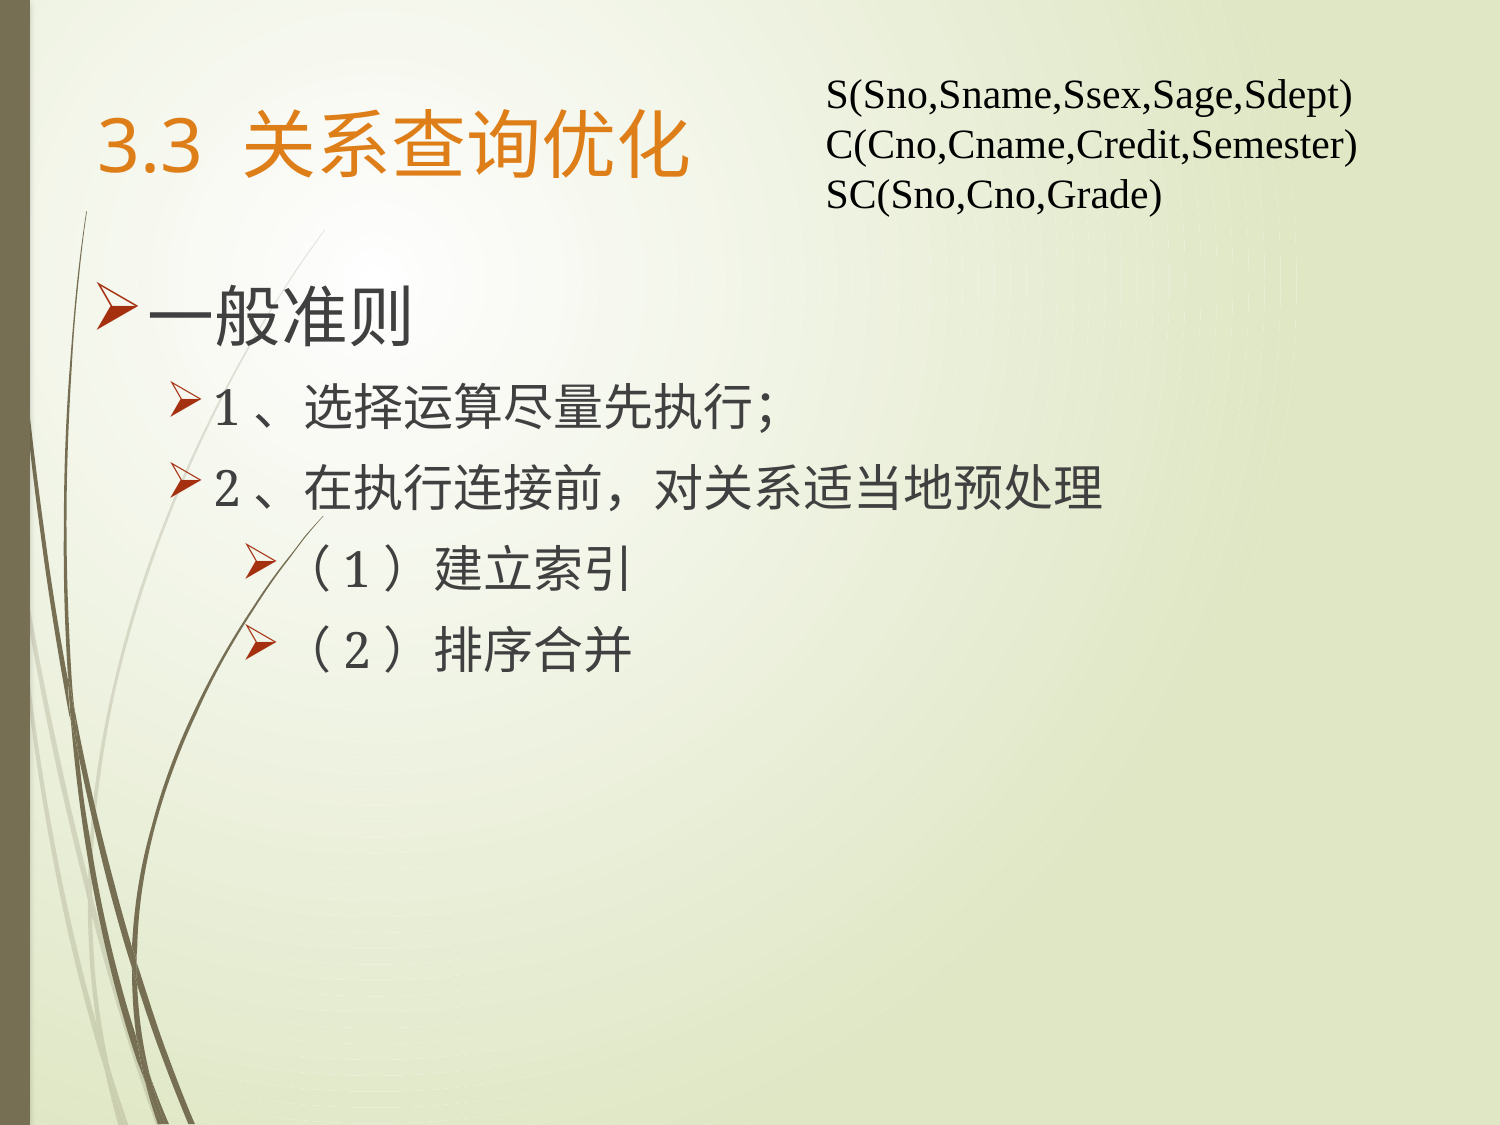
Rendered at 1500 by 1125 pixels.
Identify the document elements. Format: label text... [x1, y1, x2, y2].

text_box S(Sno,Sname,Ssex,Sage,Sdept) C(Cno,Cname,Credit,Semester) SC(Sno,Cno,Grade) [810, 59, 1374, 225]
title 3.3 关系查询优化 [63, 90, 1400, 254]
list 一般准则 1、选择运算尽量先执行； 2、在执行连接前，对关系适当地预处理 （1）建立索引 （2）排序合并 [76, 267, 1400, 887]
